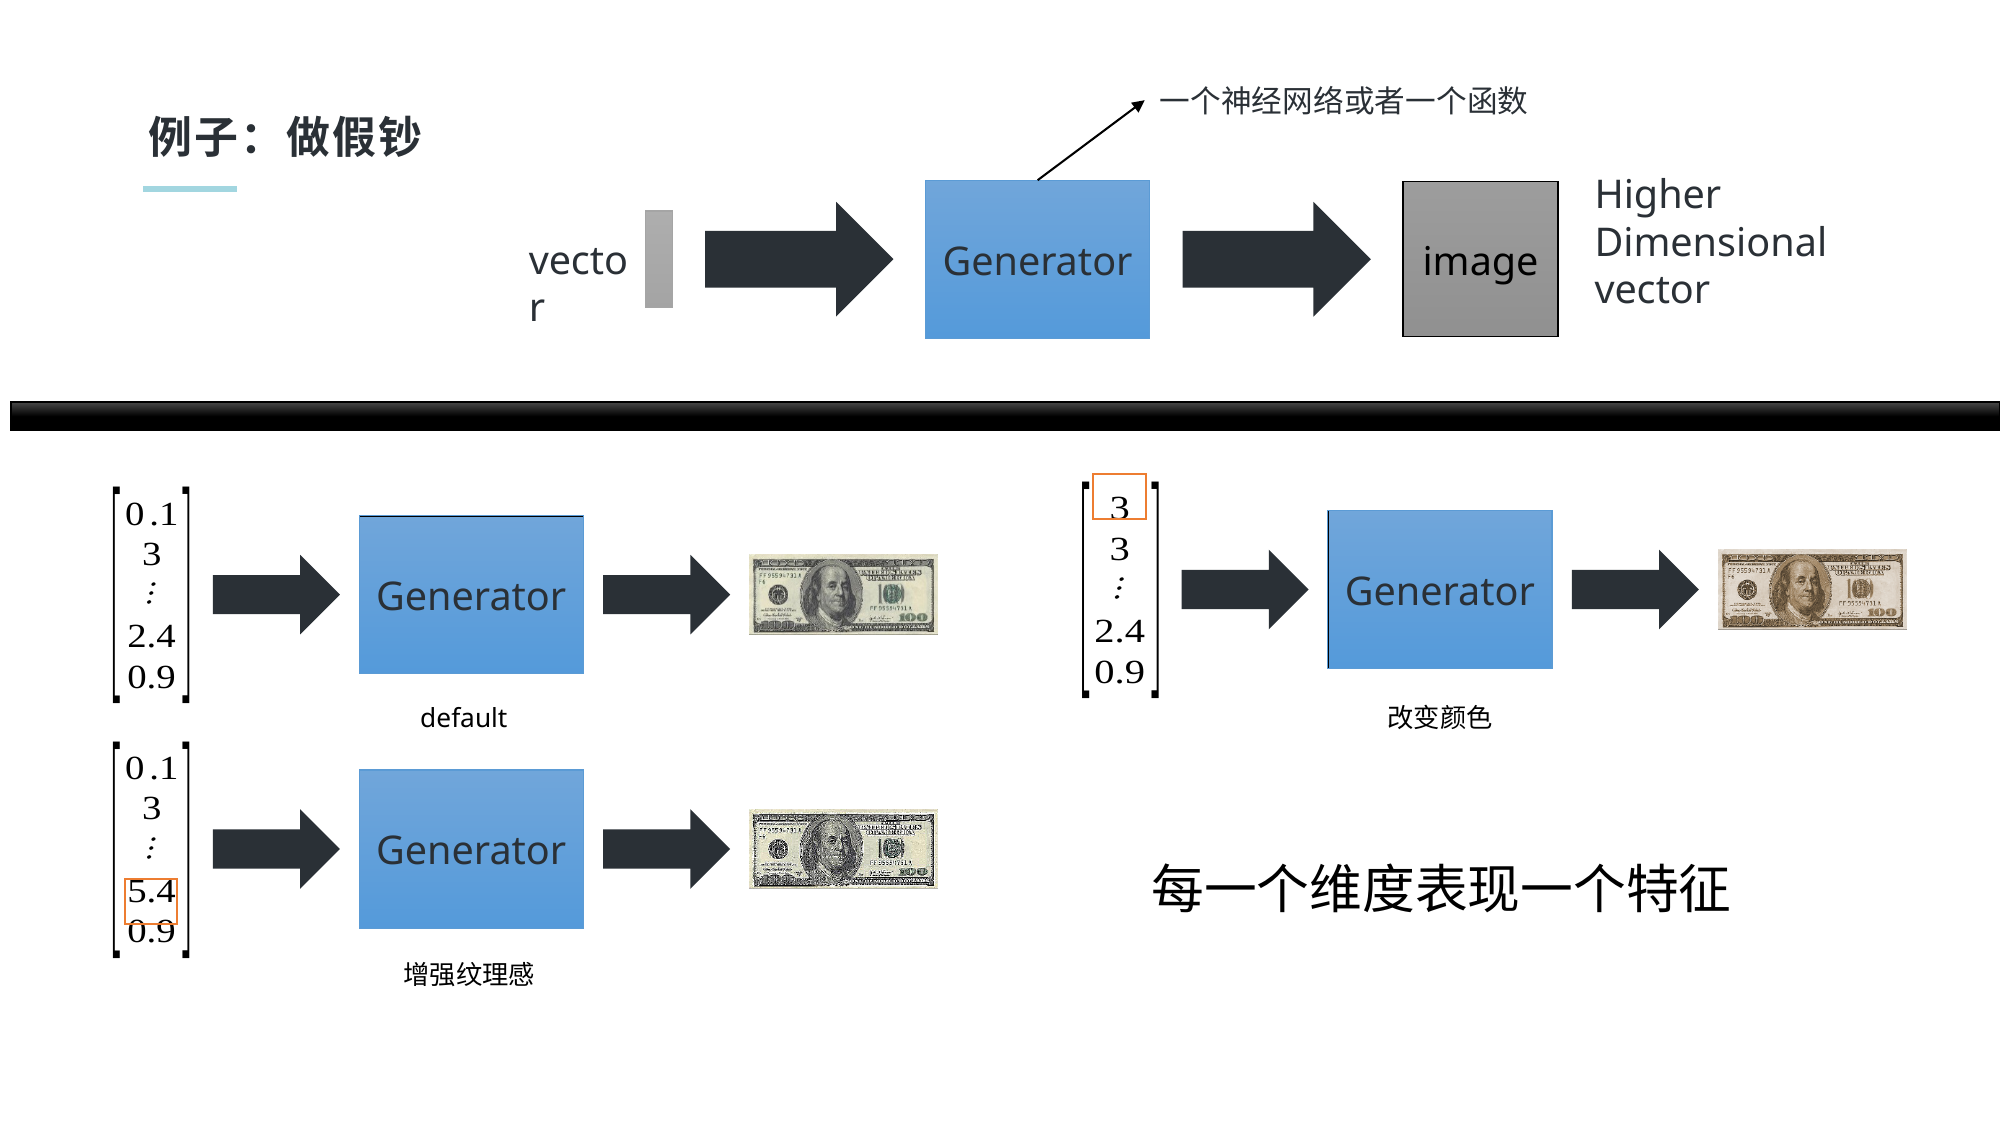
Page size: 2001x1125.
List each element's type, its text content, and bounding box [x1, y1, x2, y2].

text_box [110, 484, 938, 706]
text_box 一个神经网络或者一个函数 [1144, 74, 1669, 126]
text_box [514, 210, 673, 308]
text_box 例子：做假钞 [143, 101, 464, 165]
text_box 增强纹理感 [303, 960, 635, 998]
text_box [10, 401, 2000, 431]
text_box default [298, 706, 630, 738]
text_box [1183, 203, 1371, 316]
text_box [1079, 479, 1907, 700]
text_box [1092, 473, 1147, 479]
text_box Higher Dimensional vector [1579, 162, 1846, 320]
text_box 改变颜色 [1274, 700, 1606, 741]
text_box Generator [925, 180, 1150, 339]
text_box [705, 203, 893, 316]
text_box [110, 738, 938, 960]
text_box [1037, 100, 1145, 181]
text_box 每一个维度表现一个特征 [1123, 848, 1759, 927]
text_box image [1402, 181, 1559, 337]
